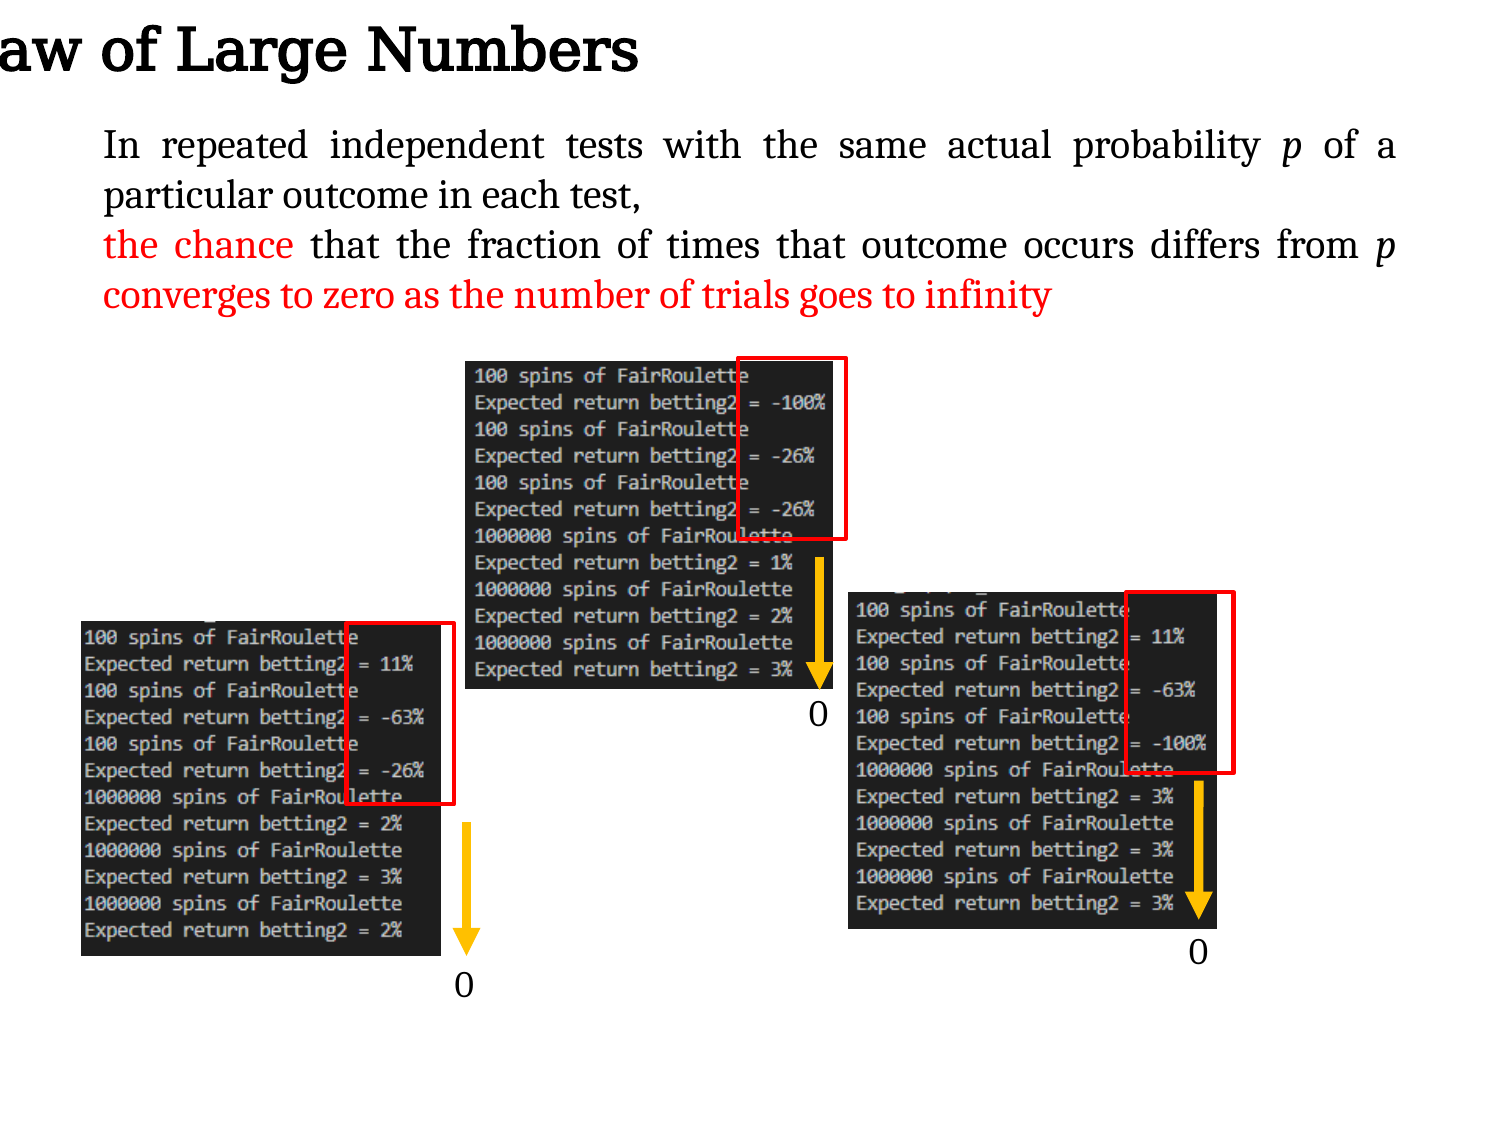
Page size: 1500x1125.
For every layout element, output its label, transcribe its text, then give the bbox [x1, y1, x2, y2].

picture [80, 621, 441, 957]
picture [847, 591, 1218, 929]
text_box In repeated independent tests with the same actual probability p of a particular outcome in each test, the chance that the fraction of times that outcome occurs differs from p converges to zero as the number of trials goes to infinity [88, 109, 1412, 324]
text_box 0 [1174, 919, 1224, 980]
text_box 0 [439, 952, 490, 1012]
text_box 0 [794, 681, 842, 741]
text_box Law of Large Numbers [0, 4, 655, 89]
text_box [443, 621, 456, 806]
text_box [1216, 590, 1236, 775]
picture [465, 361, 833, 689]
text_box [736, 356, 848, 541]
